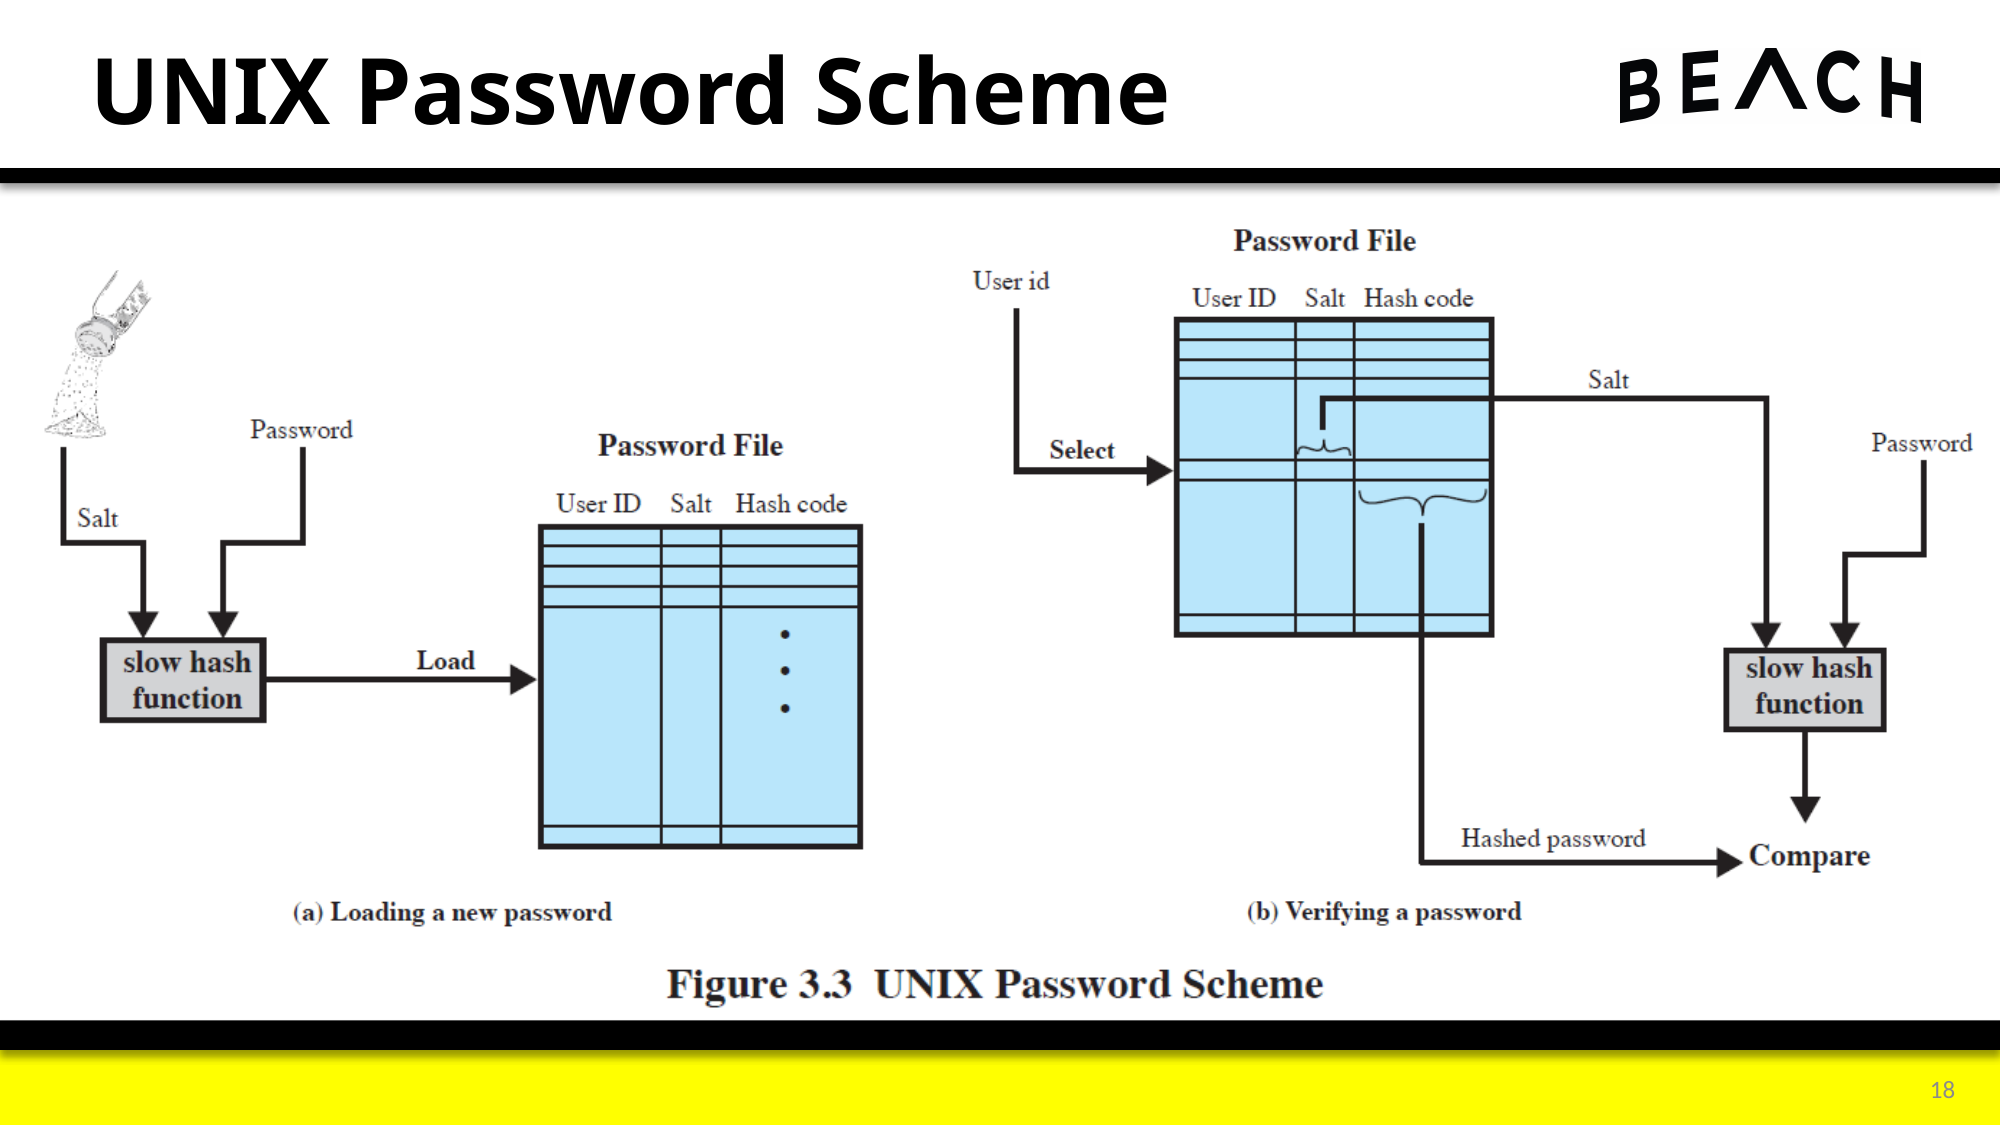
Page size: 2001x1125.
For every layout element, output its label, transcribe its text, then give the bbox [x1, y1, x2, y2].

picture [1620, 48, 1921, 124]
text_box UNIX Password Scheme [74, 10, 1425, 179]
picture [39, 270, 872, 931]
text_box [0, 1020, 2000, 1125]
picture [958, 221, 1987, 933]
text_box [0, 167, 2000, 184]
picture [660, 959, 1340, 1014]
